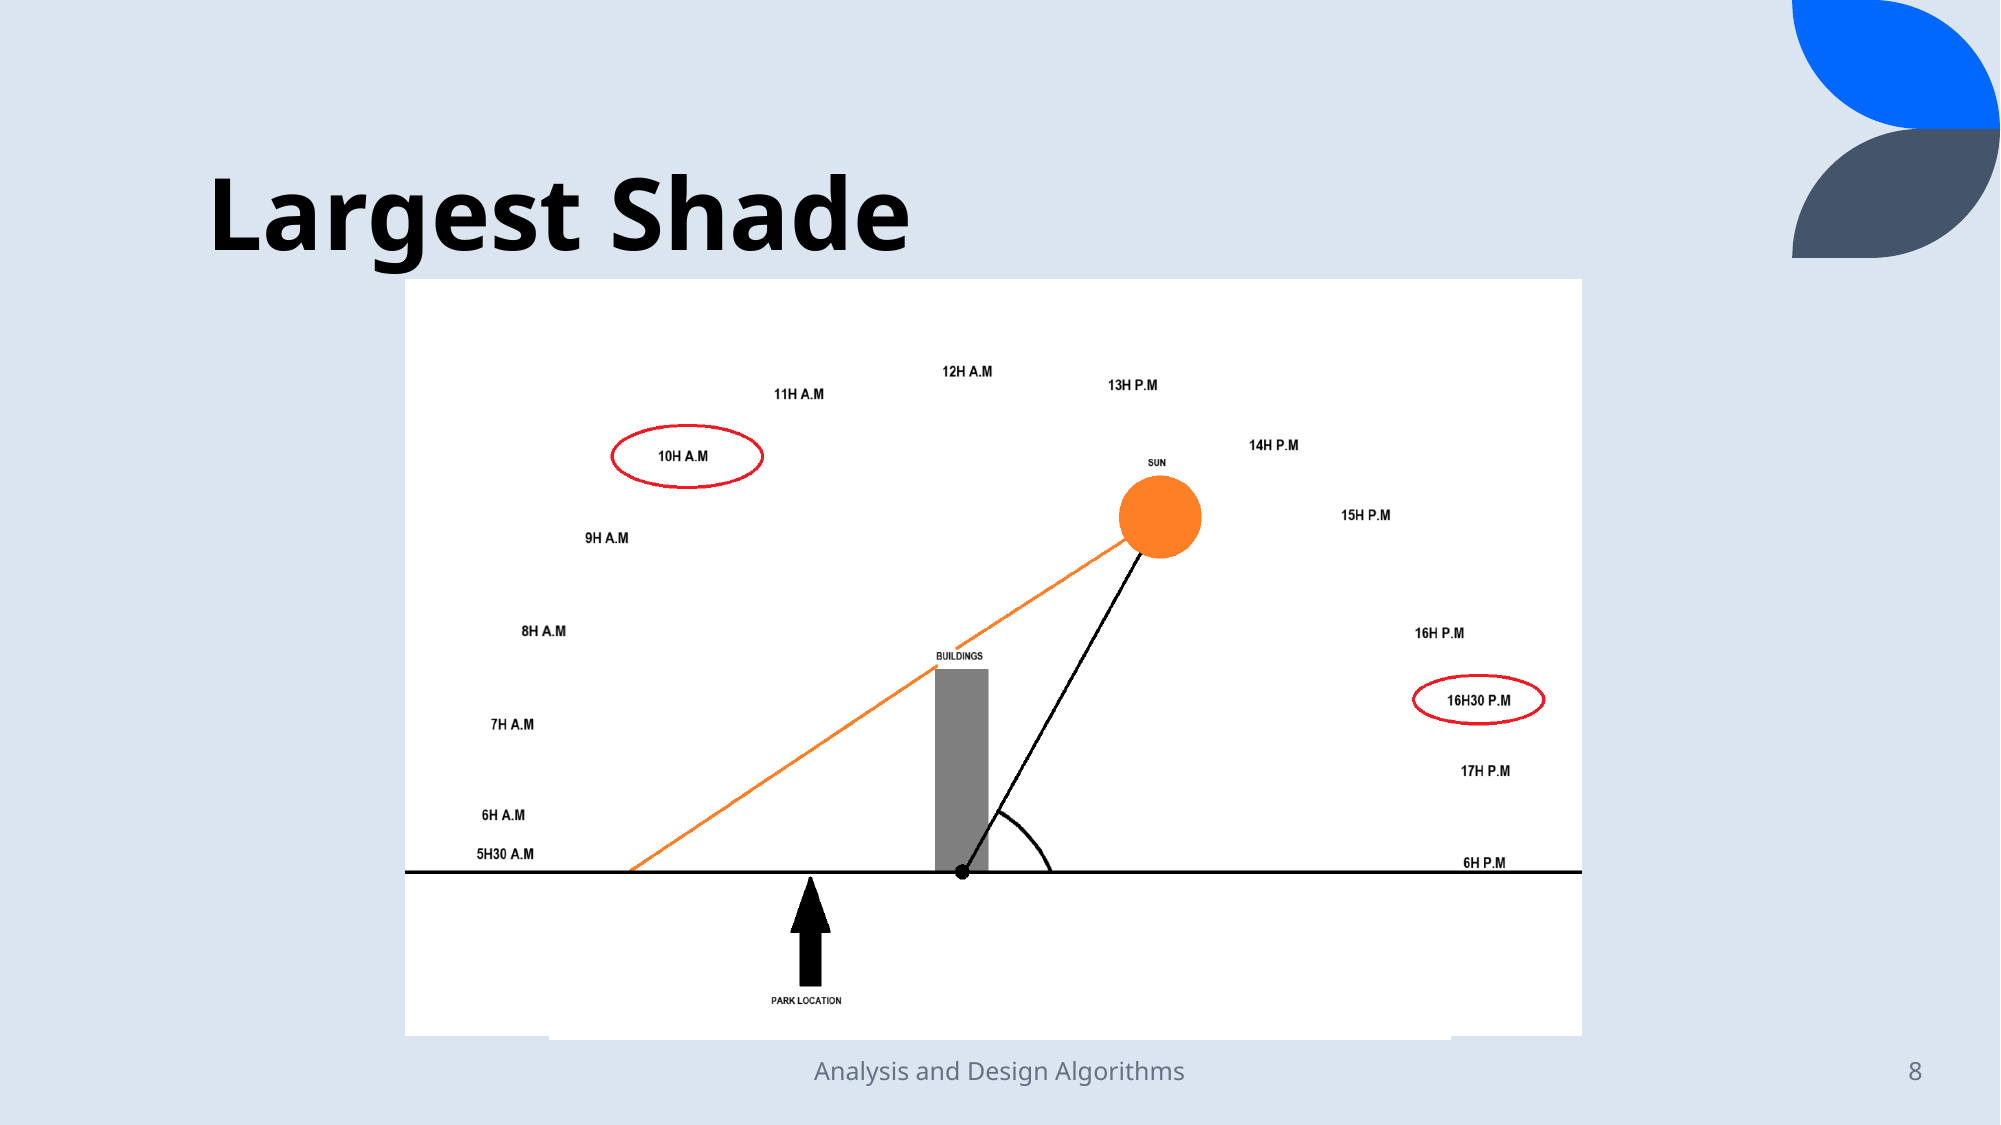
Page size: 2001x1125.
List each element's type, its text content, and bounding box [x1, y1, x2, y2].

title Largest Shade [191, 62, 1796, 280]
slide_number 8 [1665, 1042, 1938, 1103]
footer Analysis and Design Algorithms [662, 1042, 1338, 1103]
picture [405, 279, 1582, 1036]
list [549, 1036, 1451, 1040]
